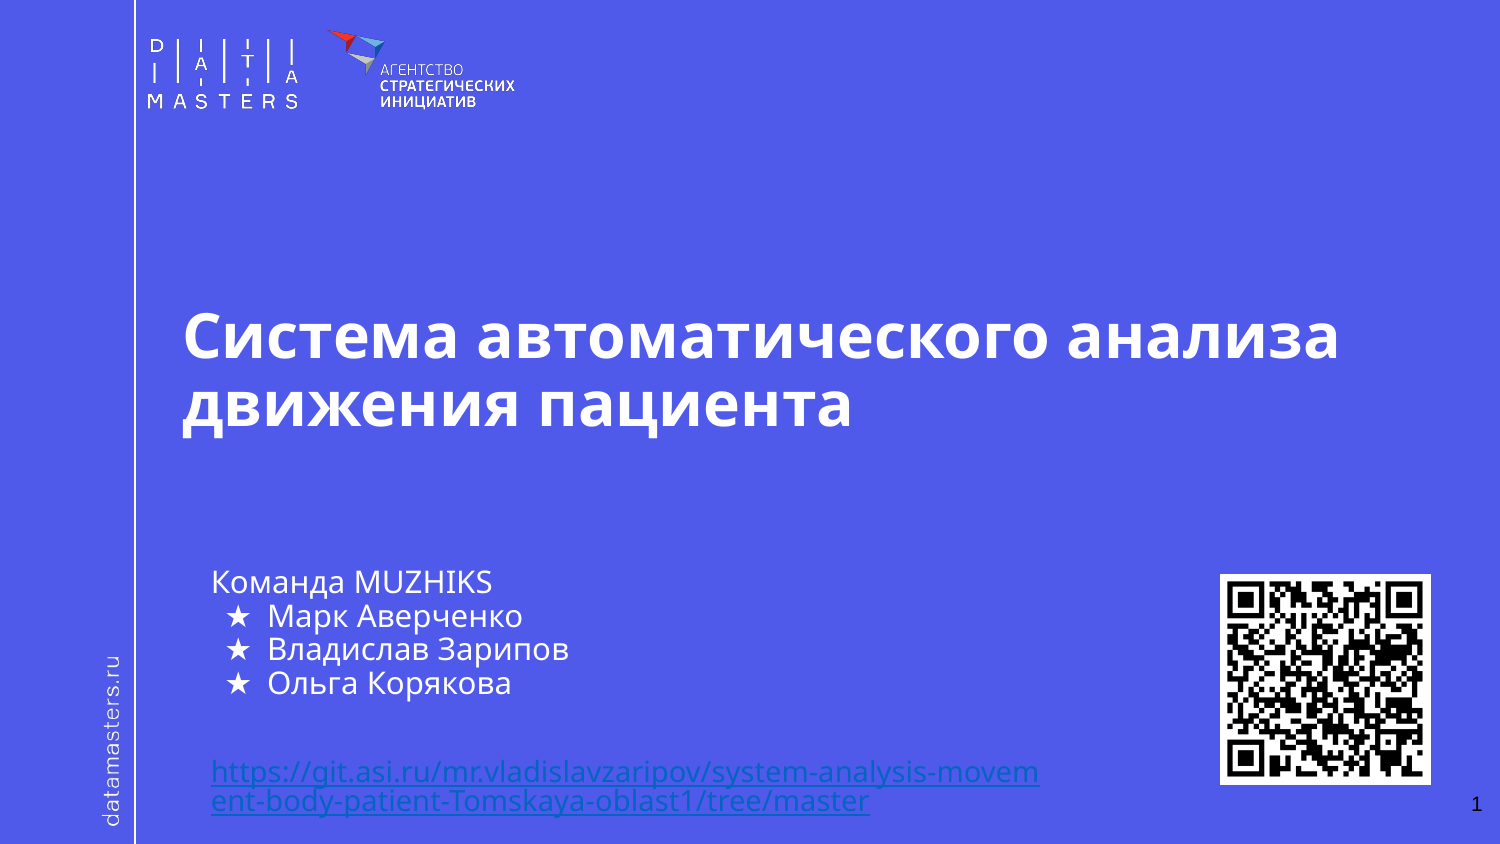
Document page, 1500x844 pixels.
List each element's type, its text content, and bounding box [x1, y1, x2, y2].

text_box https://git.asi.ru/mr.vladislavzaripov/system-analysis-movement-body-patient-Tomskaya-oblast1/tree/master [199, 747, 1061, 822]
text_box Система автоматического анализа движения пациента [170, 299, 1480, 470]
text_box Команда MUZHIKS Марк Аверченко Владислав Зарипов Ольга Корякова [199, 555, 614, 699]
slide_number ‹#› [1403, 779, 1494, 844]
picture [0, 0, 136, 844]
picture [147, 39, 299, 110]
picture [1220, 574, 1431, 786]
picture [327, 30, 515, 110]
